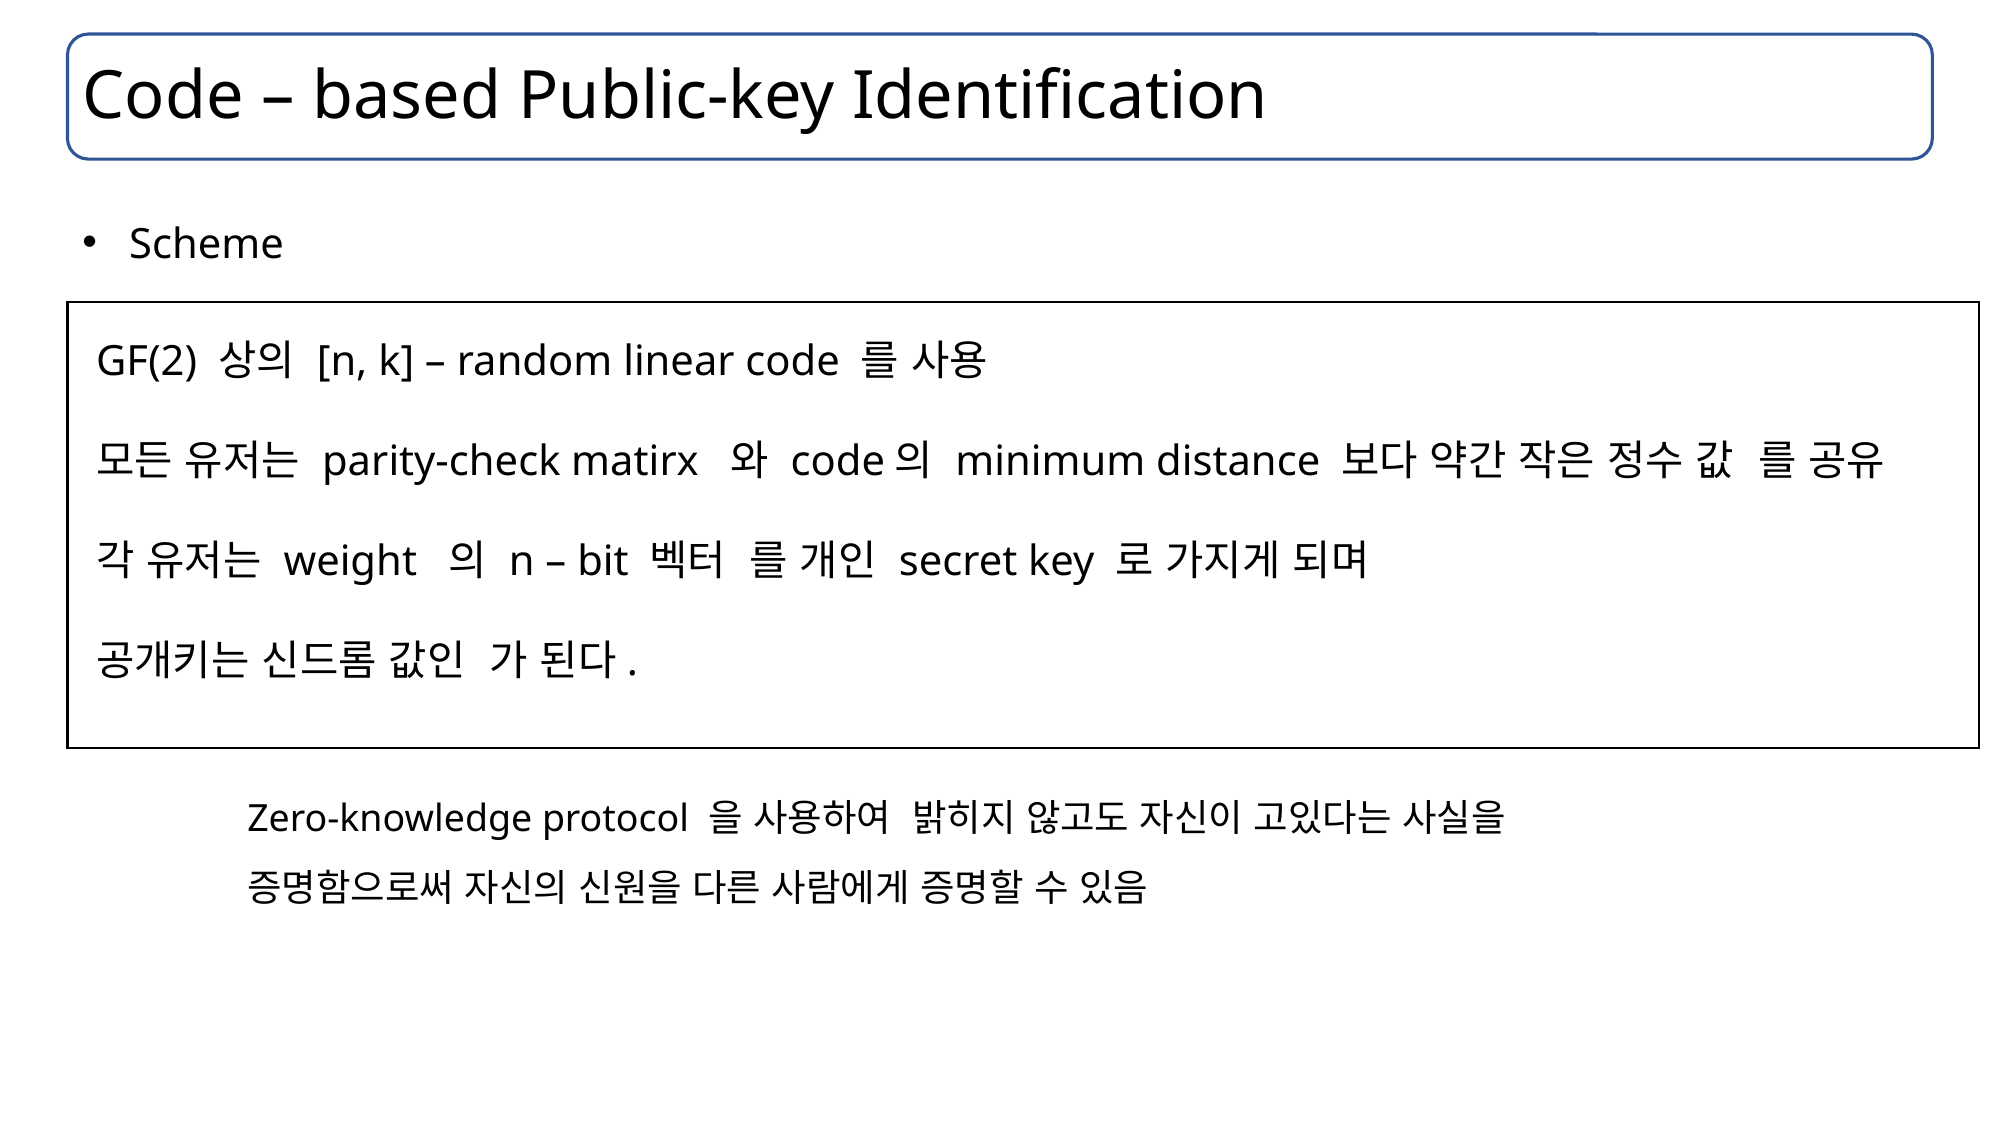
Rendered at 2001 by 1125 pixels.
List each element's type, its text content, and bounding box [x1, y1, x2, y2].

text_box Scheme [67, 159, 1743, 301]
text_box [67, 301, 2000, 749]
title Code – based Public-key Identification [67, 34, 1933, 160]
